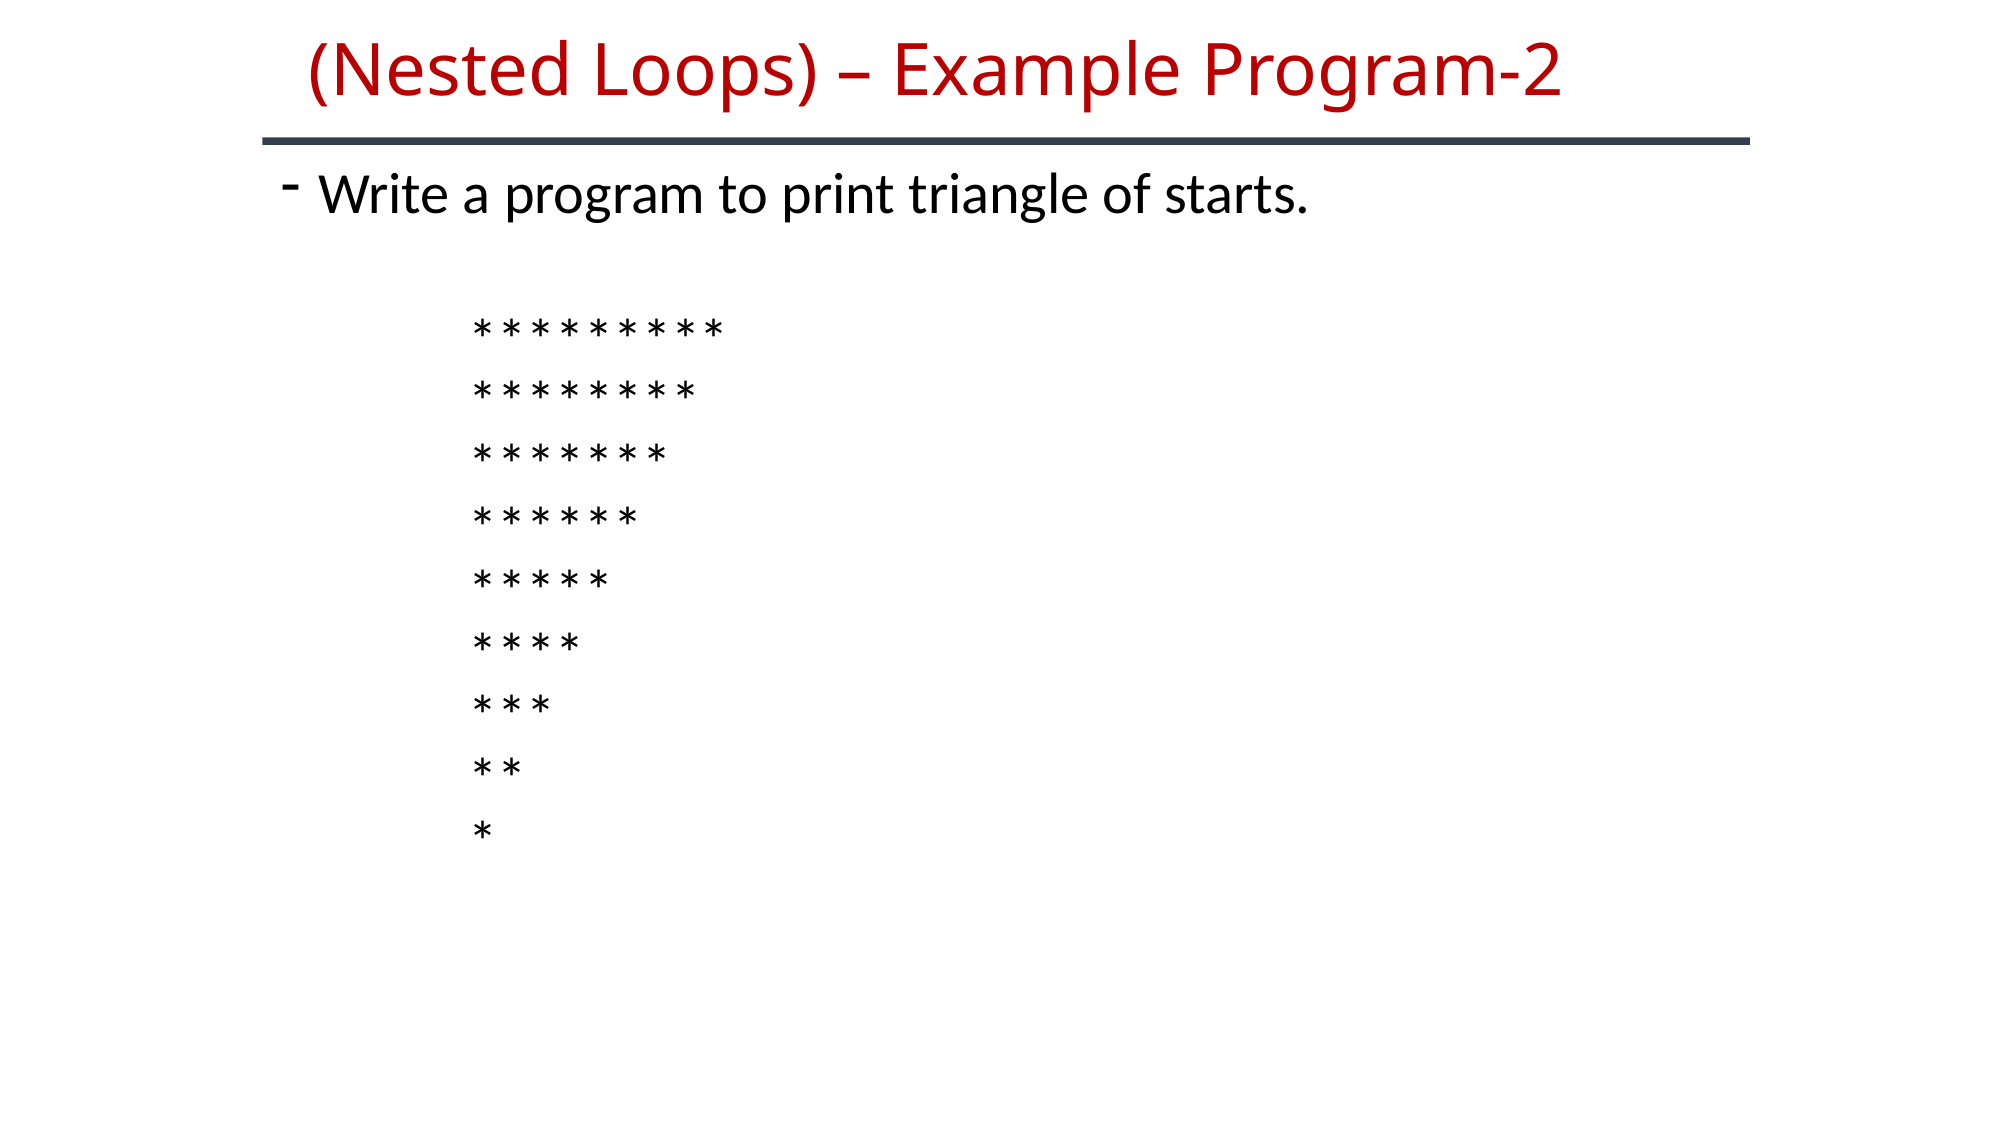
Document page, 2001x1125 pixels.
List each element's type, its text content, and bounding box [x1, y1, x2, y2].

title (Nested Loops) – Example Program-2 [275, 15, 1625, 129]
list Write a program to print triangle of starts. ********* ******** ******* ****** ***** **** *** ** * [265, 155, 1725, 1088]
text_box [261, 136, 1751, 146]
